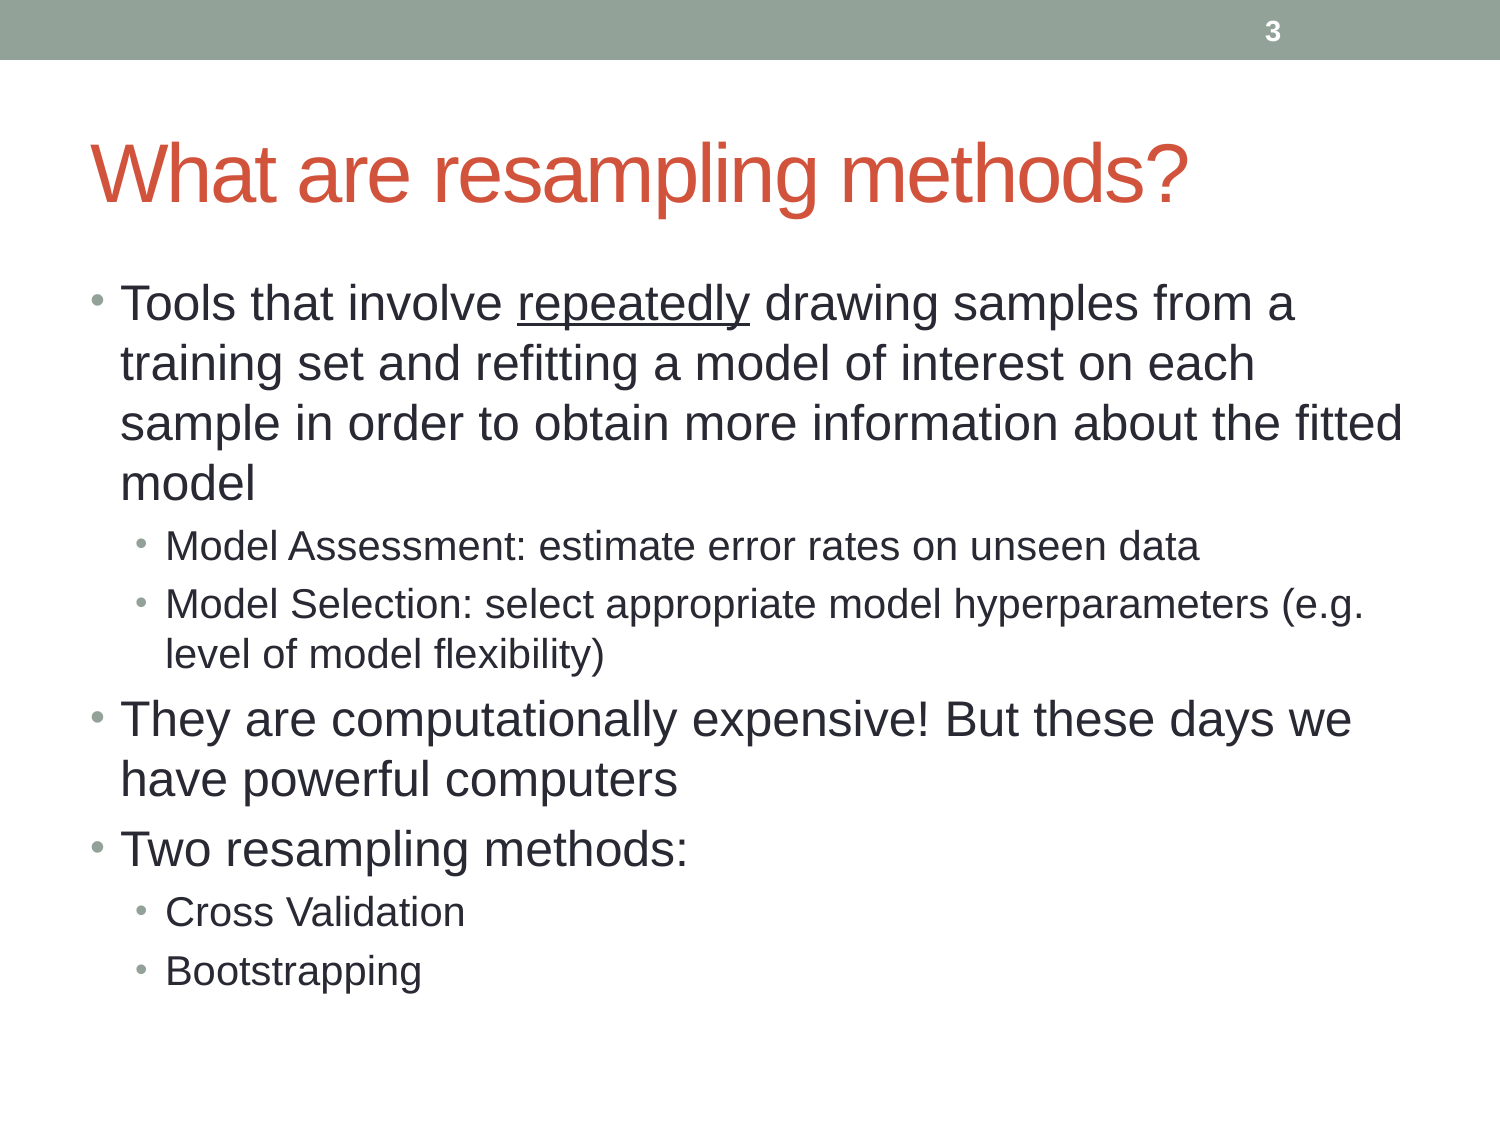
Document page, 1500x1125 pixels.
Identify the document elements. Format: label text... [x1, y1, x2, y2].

list Tools that involve repeatedly drawing samples from a training set and refitting a model of interest on each sample in order to obtain more information about the fitted model Model Assessment: estimate error rates on unseen data Model Selection: select appropriate model hyperparameters (e.g. level of model flexibility) They are computationally expensive! But these days we have powerful computers Two resampling methods: Cross Validation Bootstrapping [75, 262, 1425, 1063]
slide_number 3 [1250, 3, 1425, 57]
title What are resampling methods? [75, 87, 1425, 250]
